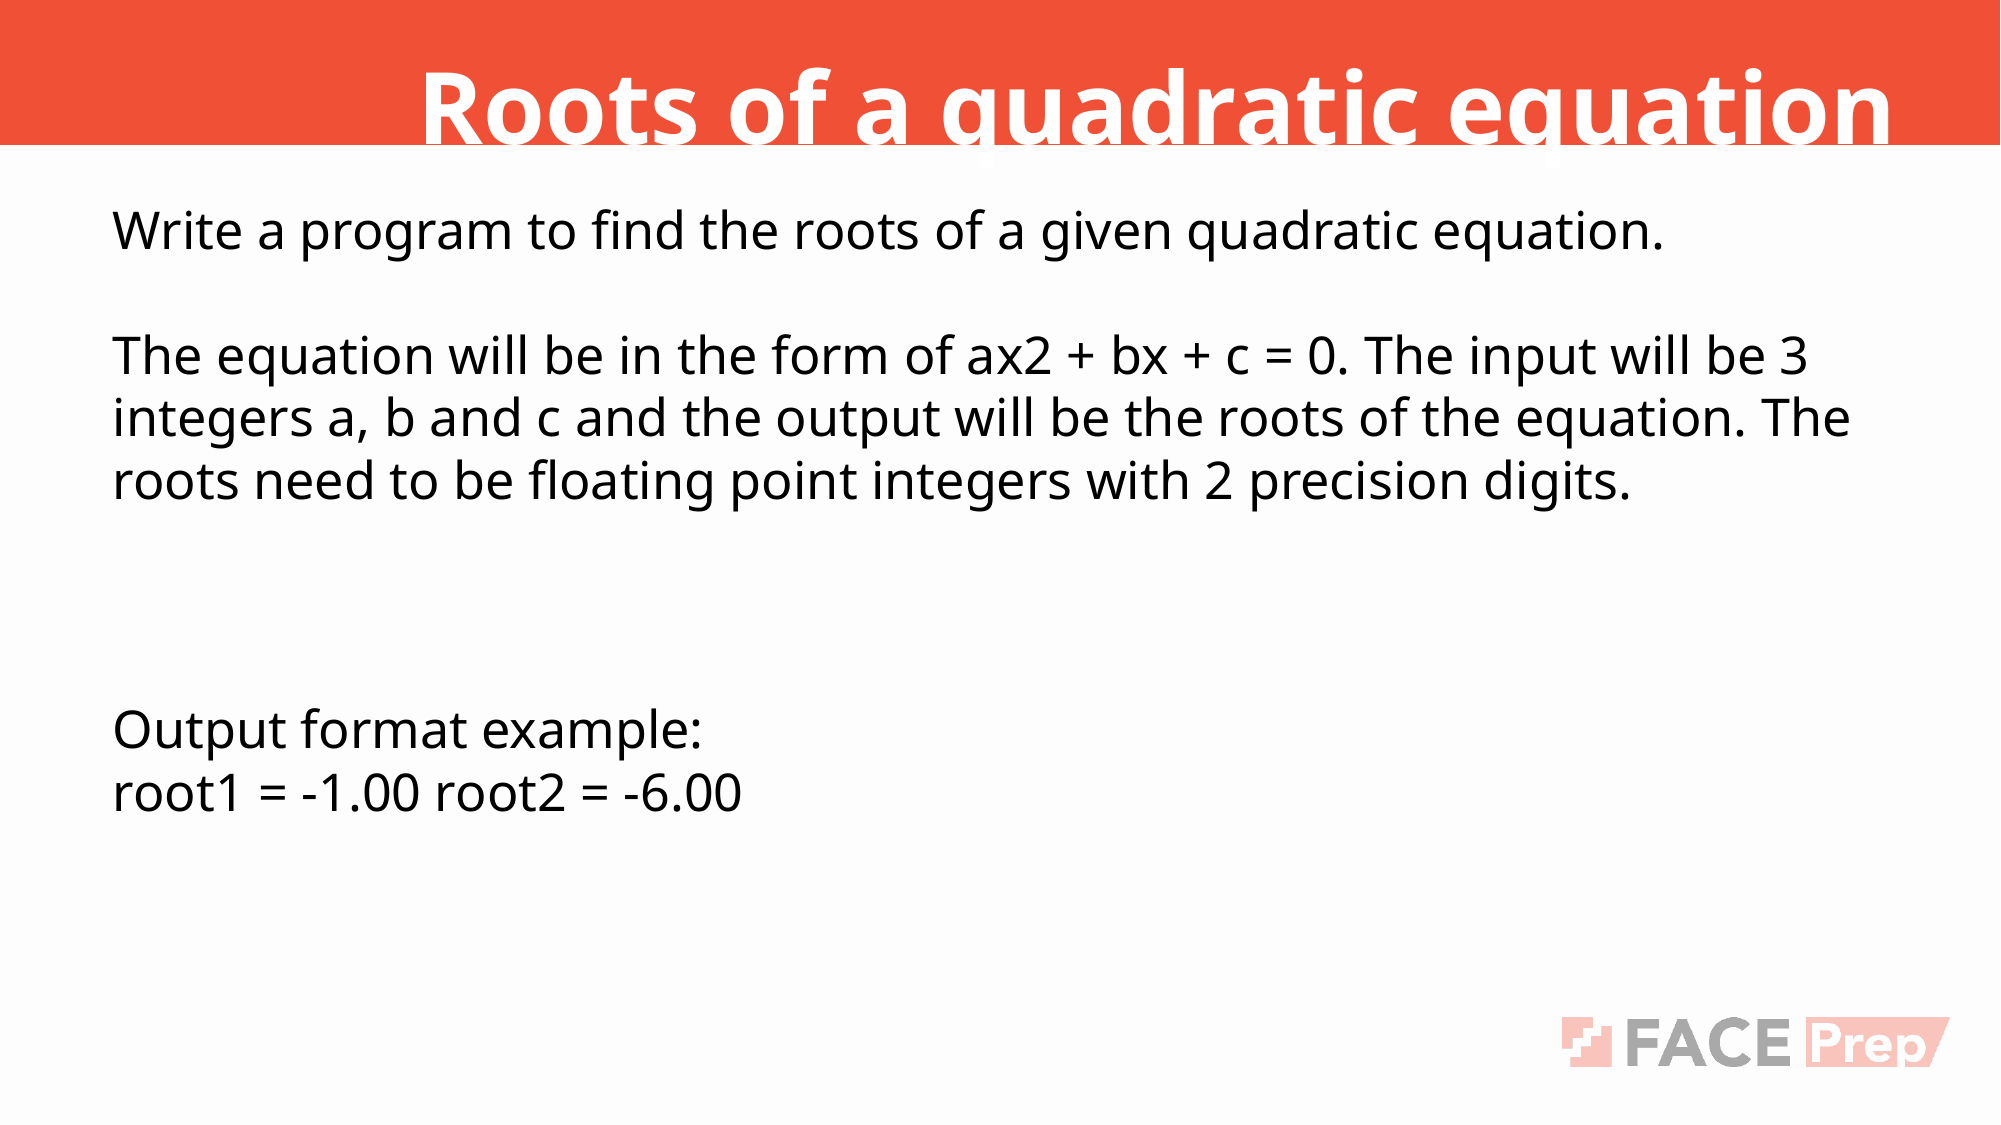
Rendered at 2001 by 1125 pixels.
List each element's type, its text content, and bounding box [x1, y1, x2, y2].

text_box Write a program to find the roots of a given quadratic equation. The equation will be in the form of ax2 + bx + c = 0. The input will be 3 integers a, b and c and the output will be the roots of the equation. The roots need to be floating point integers with 2 precision digits. Output format example: root1 = -1.00 root2 = -6.00 [98, 189, 1895, 830]
picture [1562, 1017, 1950, 1067]
text_box [0, 0, 2000, 147]
text_box Roots of a quadratic equation [267, 37, 1914, 173]
